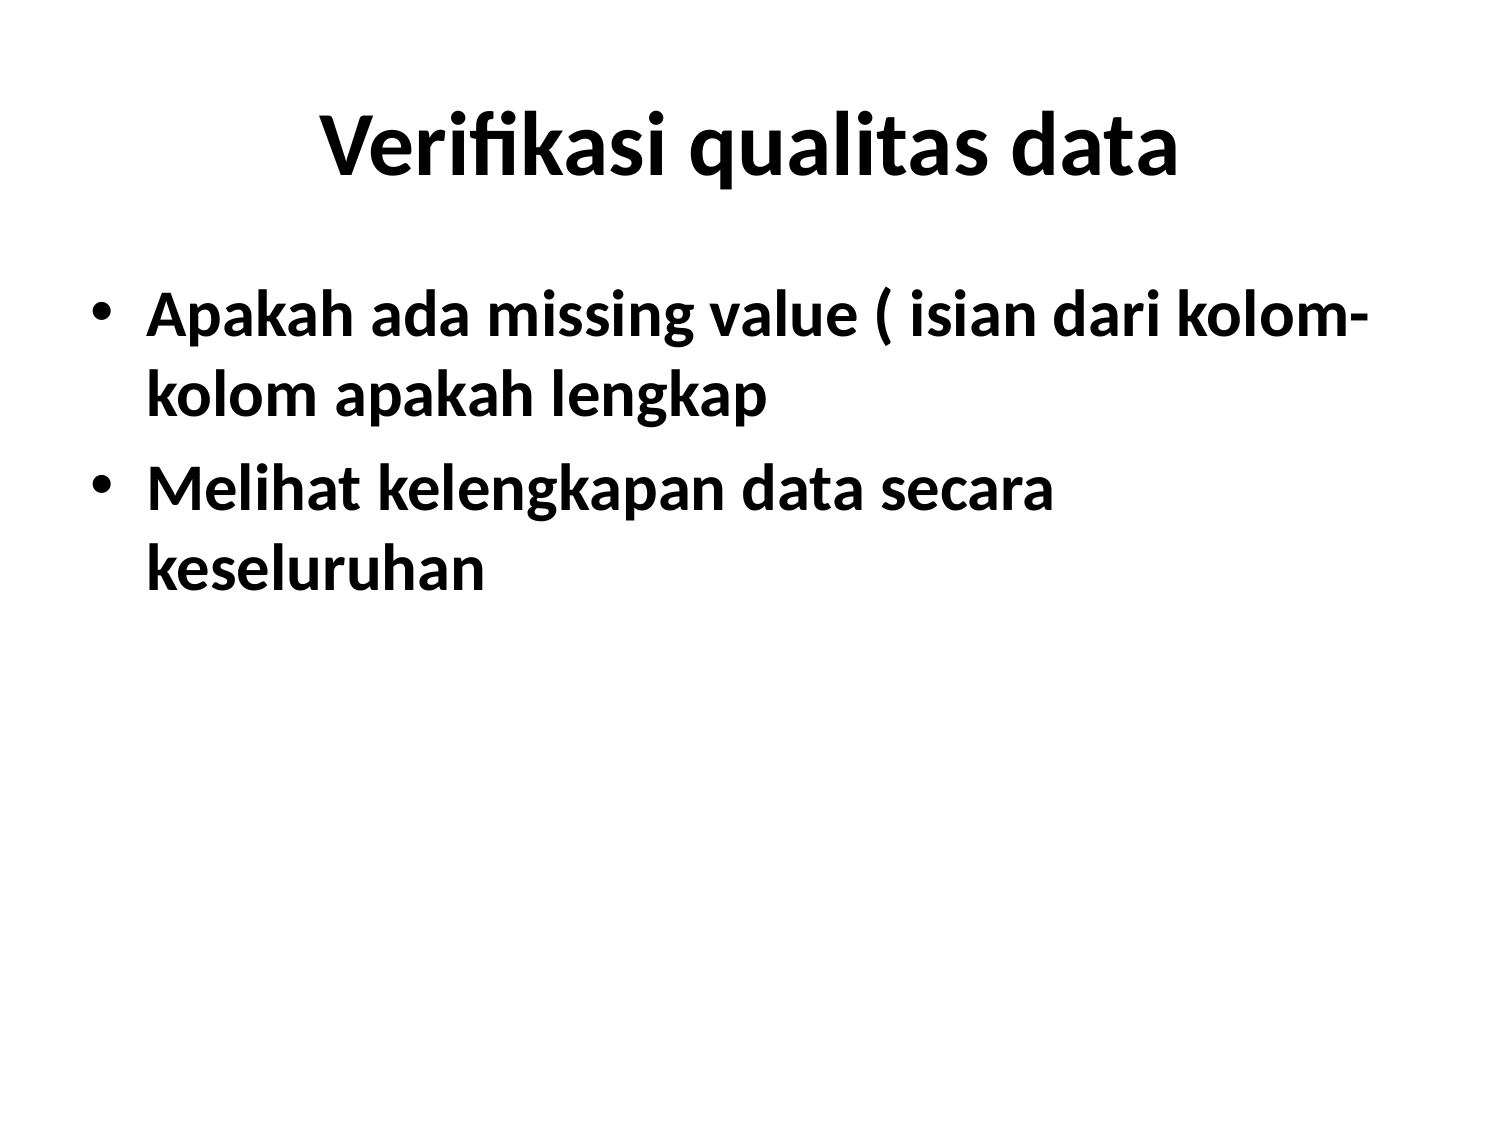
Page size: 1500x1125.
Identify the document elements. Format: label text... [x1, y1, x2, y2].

title Verifikasi qualitas data [75, 45, 1425, 233]
list Apakah ada missing value ( isian dari kolom-kolom apakah lengkap Melihat kelengkapan data secara keseluruhan [75, 262, 1425, 1005]
